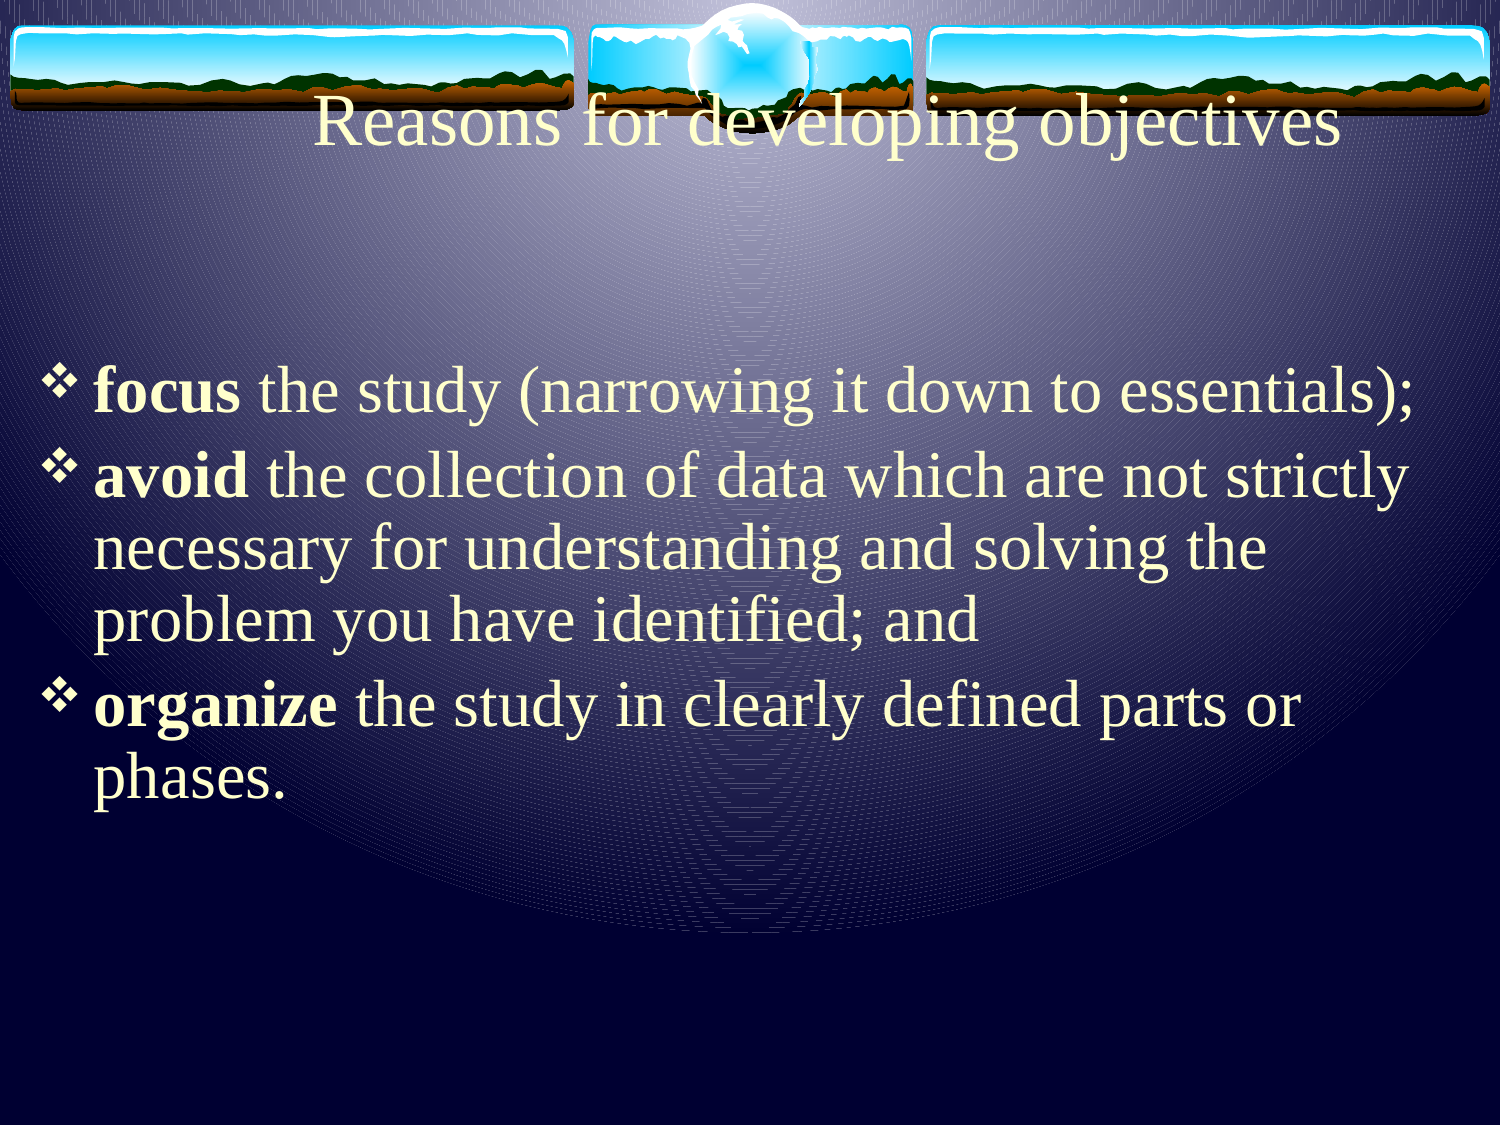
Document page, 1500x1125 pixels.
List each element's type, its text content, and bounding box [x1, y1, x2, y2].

title Reasons for developing objectives [188, 34, 1468, 197]
list focus the study (narrowing it down to essentials); avoid the collection of data which are not strictly necessary for understanding and solving the problem you have identified; and organize the study in clearly defined parts or phases. [21, 346, 1482, 1026]
